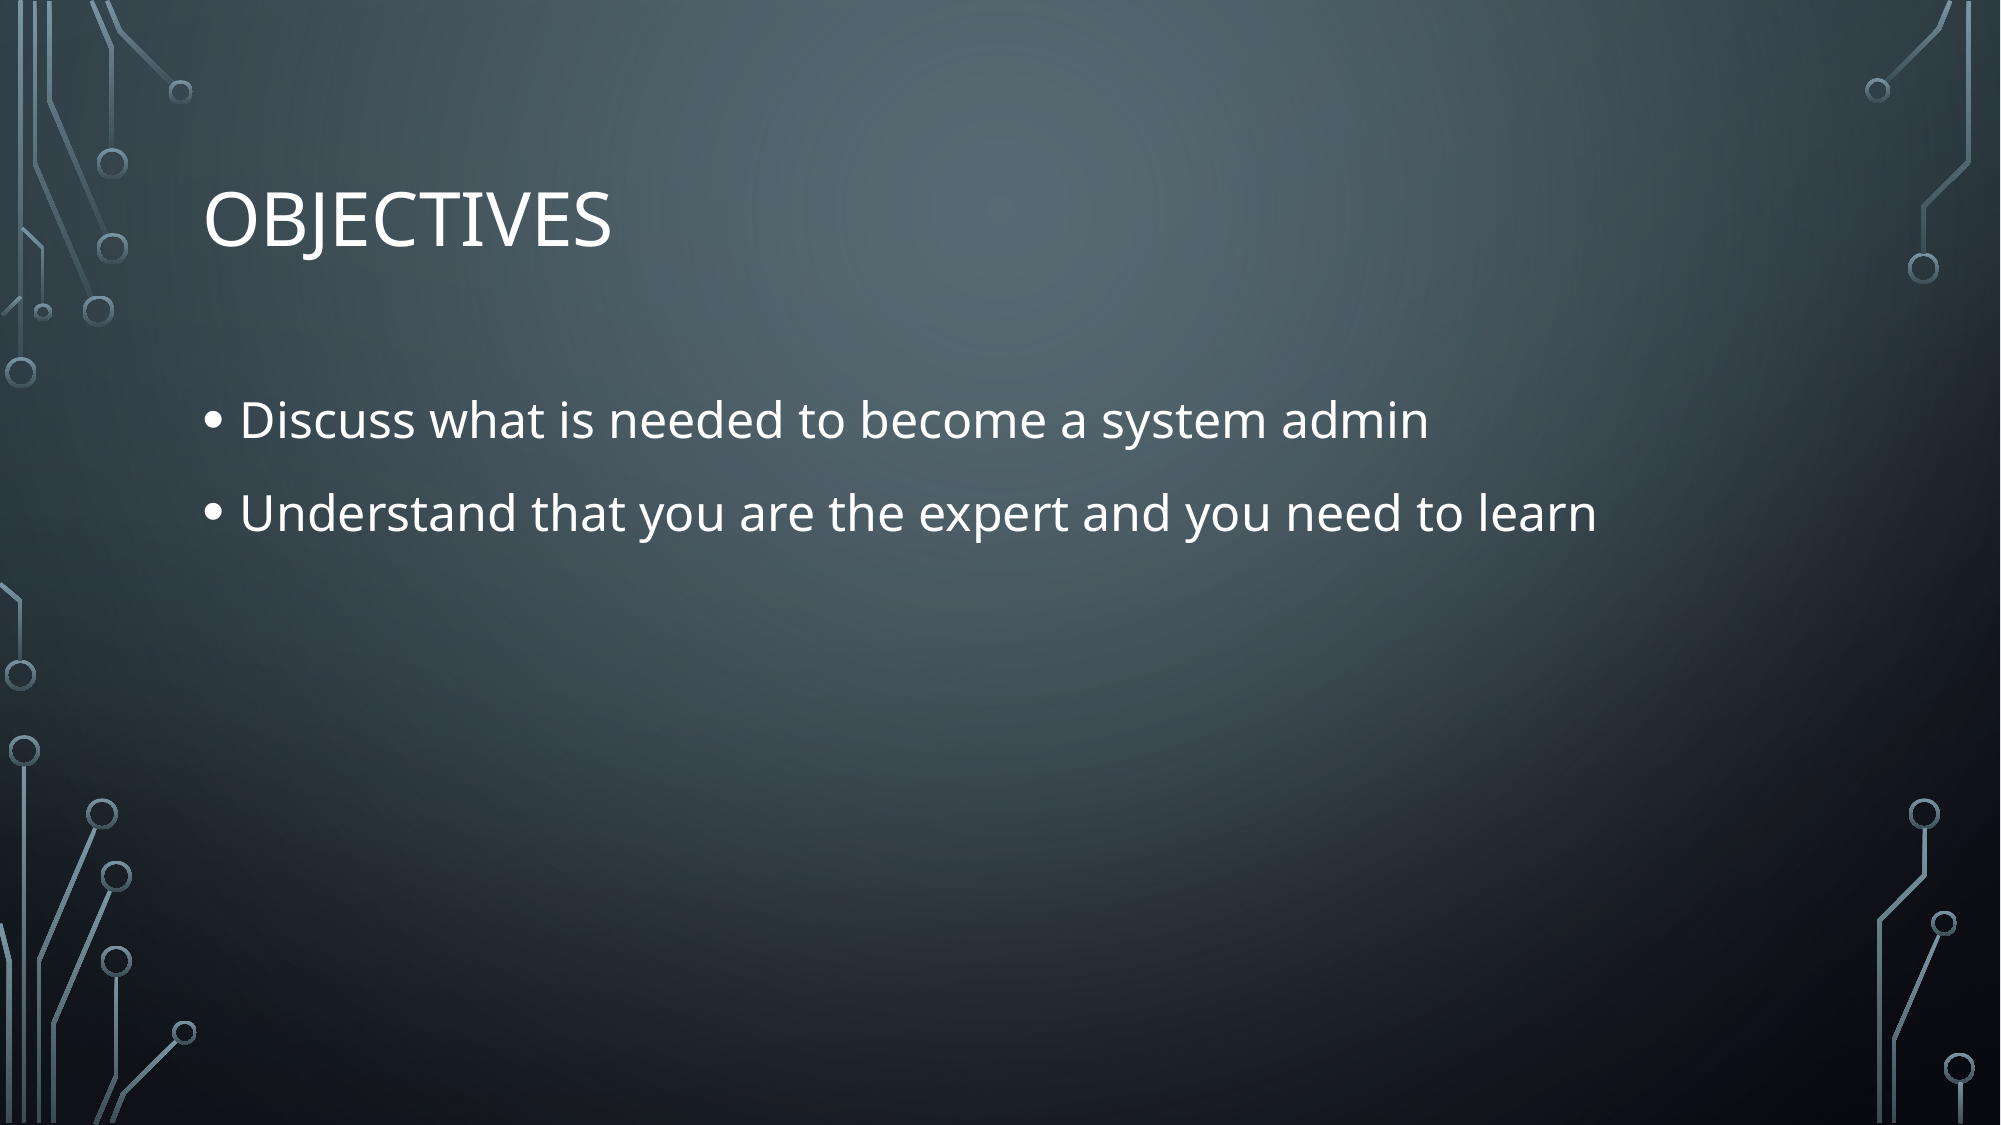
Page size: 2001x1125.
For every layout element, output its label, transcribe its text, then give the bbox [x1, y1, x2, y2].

title Objectives [187, 101, 1813, 344]
list Discuss what is needed to become a system admin Understand that you are the expert and you need to learn [187, 369, 1813, 950]
